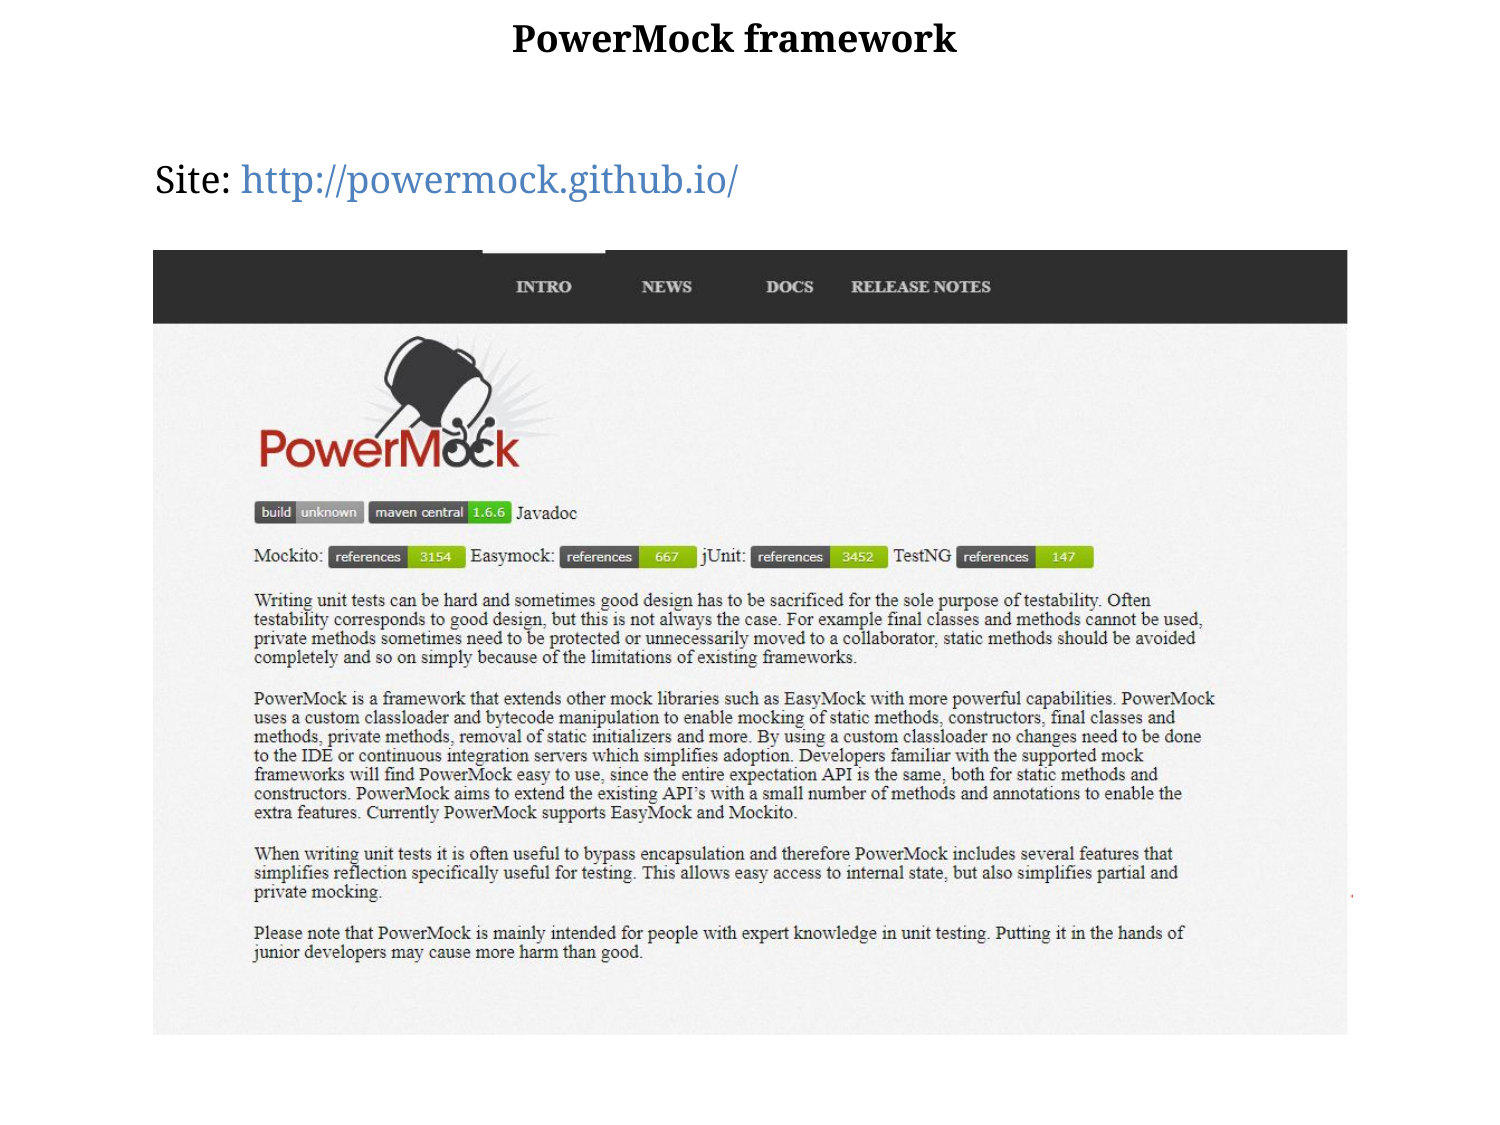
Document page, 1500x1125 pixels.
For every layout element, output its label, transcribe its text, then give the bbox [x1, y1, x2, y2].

text_box Site: http://powermock.github.io/ [140, 148, 754, 209]
text_box PowerMock framework [497, 7, 973, 67]
picture [153, 249, 1353, 1036]
